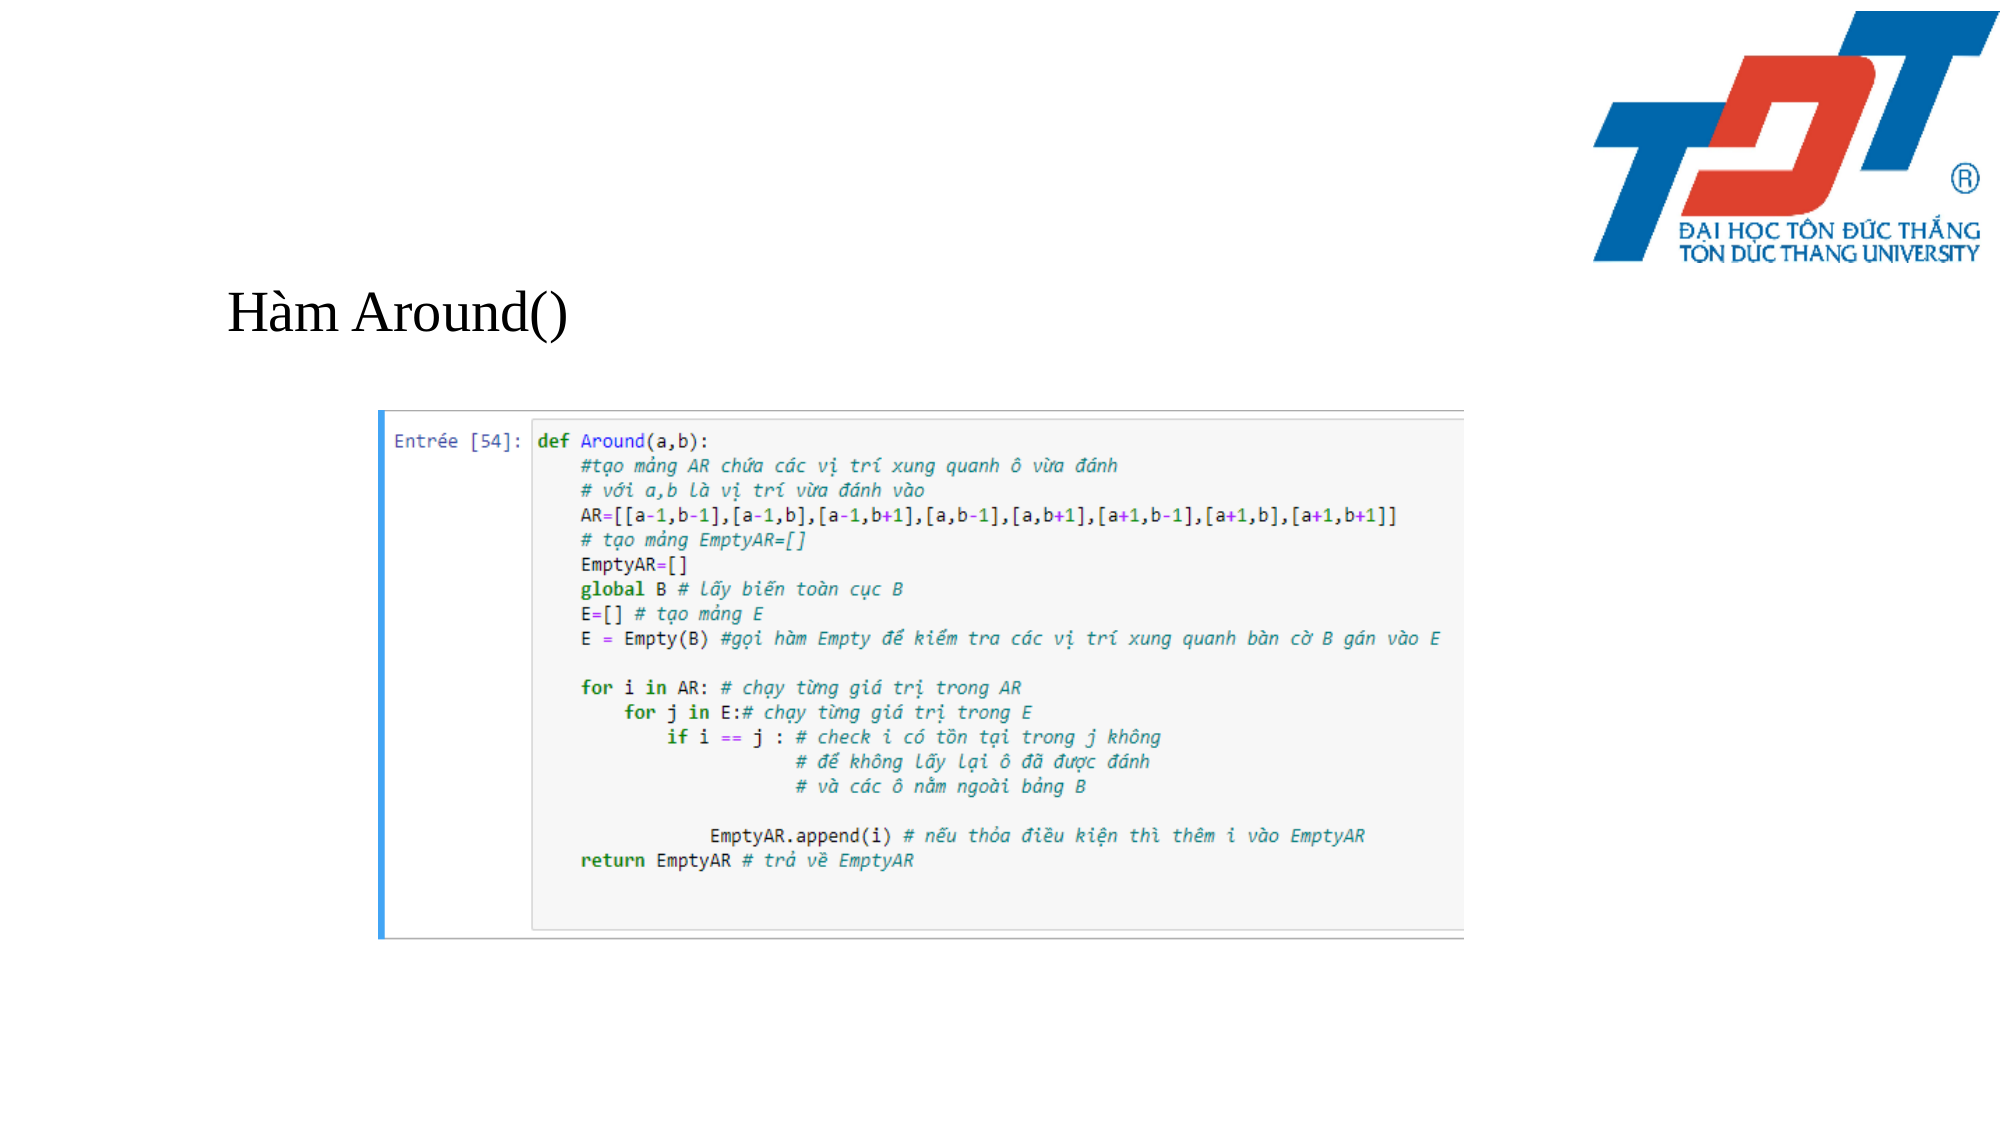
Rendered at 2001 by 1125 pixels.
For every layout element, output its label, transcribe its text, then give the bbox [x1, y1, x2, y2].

picture [378, 410, 1464, 942]
text_box Hàm Around() [212, 273, 1388, 352]
picture [1593, 11, 2000, 263]
